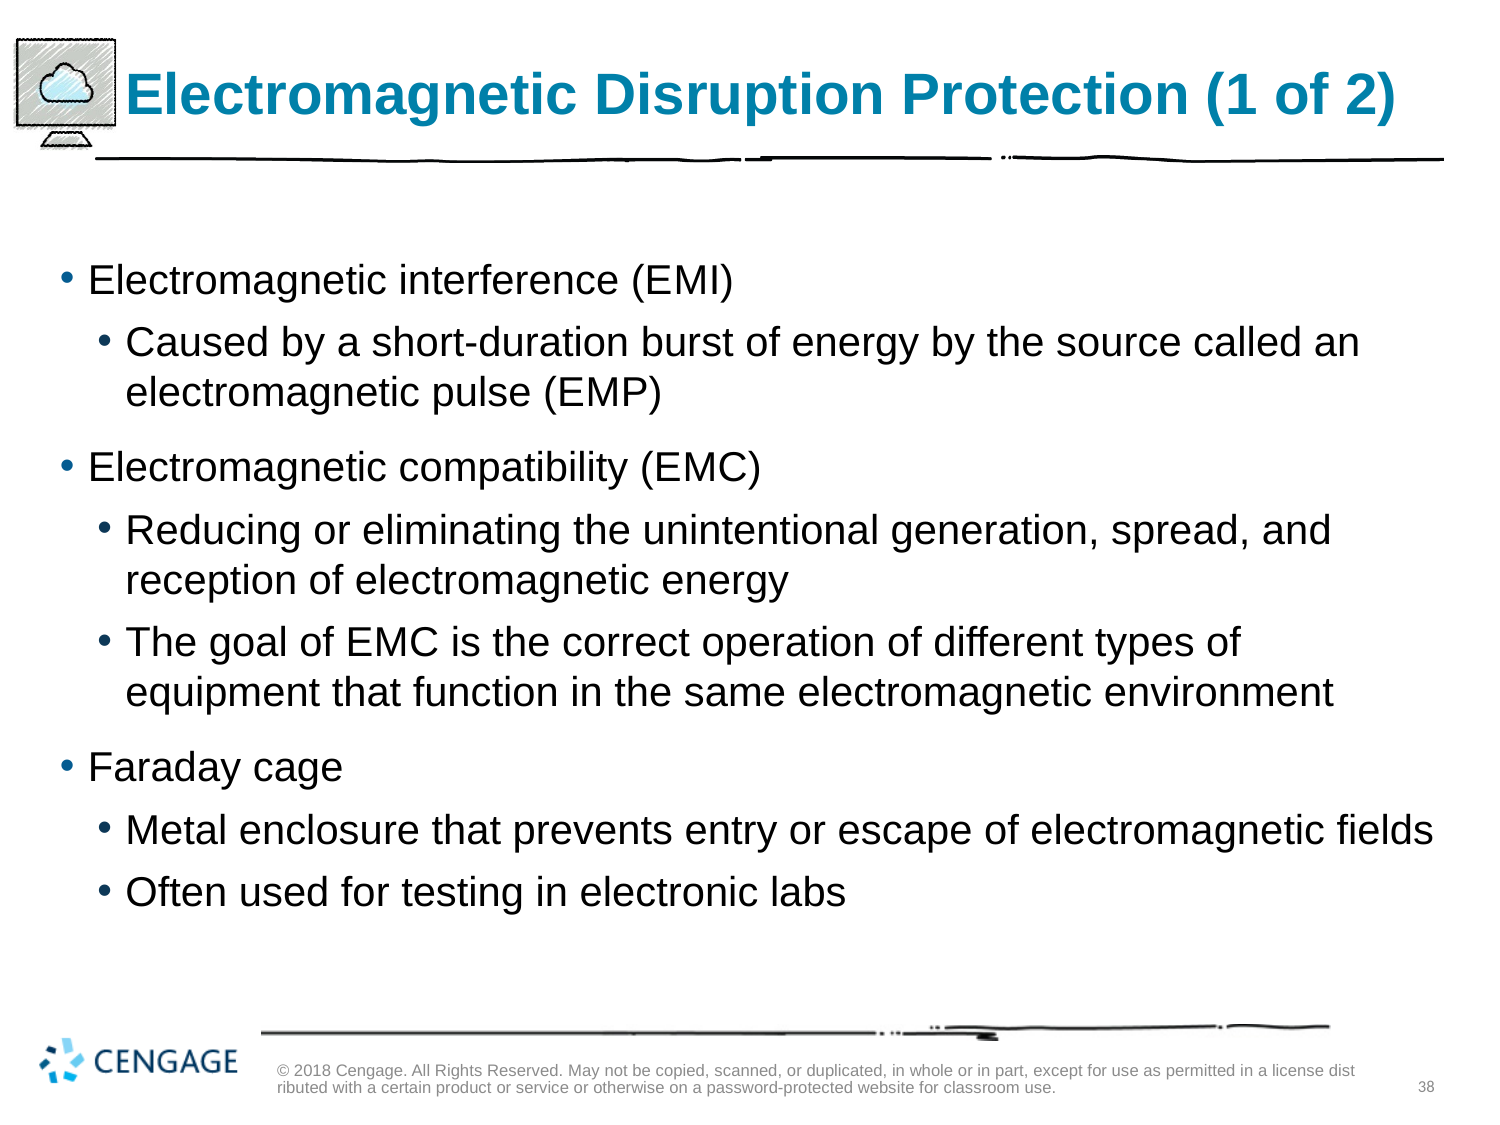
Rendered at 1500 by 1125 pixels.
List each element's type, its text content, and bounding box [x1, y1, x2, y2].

picture [19, 1024, 250, 1096]
list Electromagnetic interference (E M I) Caused by a short-duration burst of energy by the source called an electromagnetic pulse (E M P) Electromagnetic compatibility (E M C) Reducing or eliminating the unintentional generation, spread, and reception of electromagnetic energy The goal of E M C is the correct operation of different types of equipment that function in the same electromagnetic environment Faraday cage Metal enclosure that prevents entry or escape of electromagnetic fields Often used for testing in electronic labs [59, 252, 1442, 922]
picture [261, 1024, 1331, 1041]
picture [95, 155, 1444, 163]
footer © 2018 Cengage. All Rights Reserved. May not be copied, scanned, or duplicated, in whole or in part, except for use as permitted in a license distributed with a certain product or service or otherwise on a password-protected website for classroom use. [262, 1050, 1375, 1091]
title Electromagnetic Disruption Protection (1 of 2) [125, 55, 1442, 127]
picture [13, 36, 117, 151]
